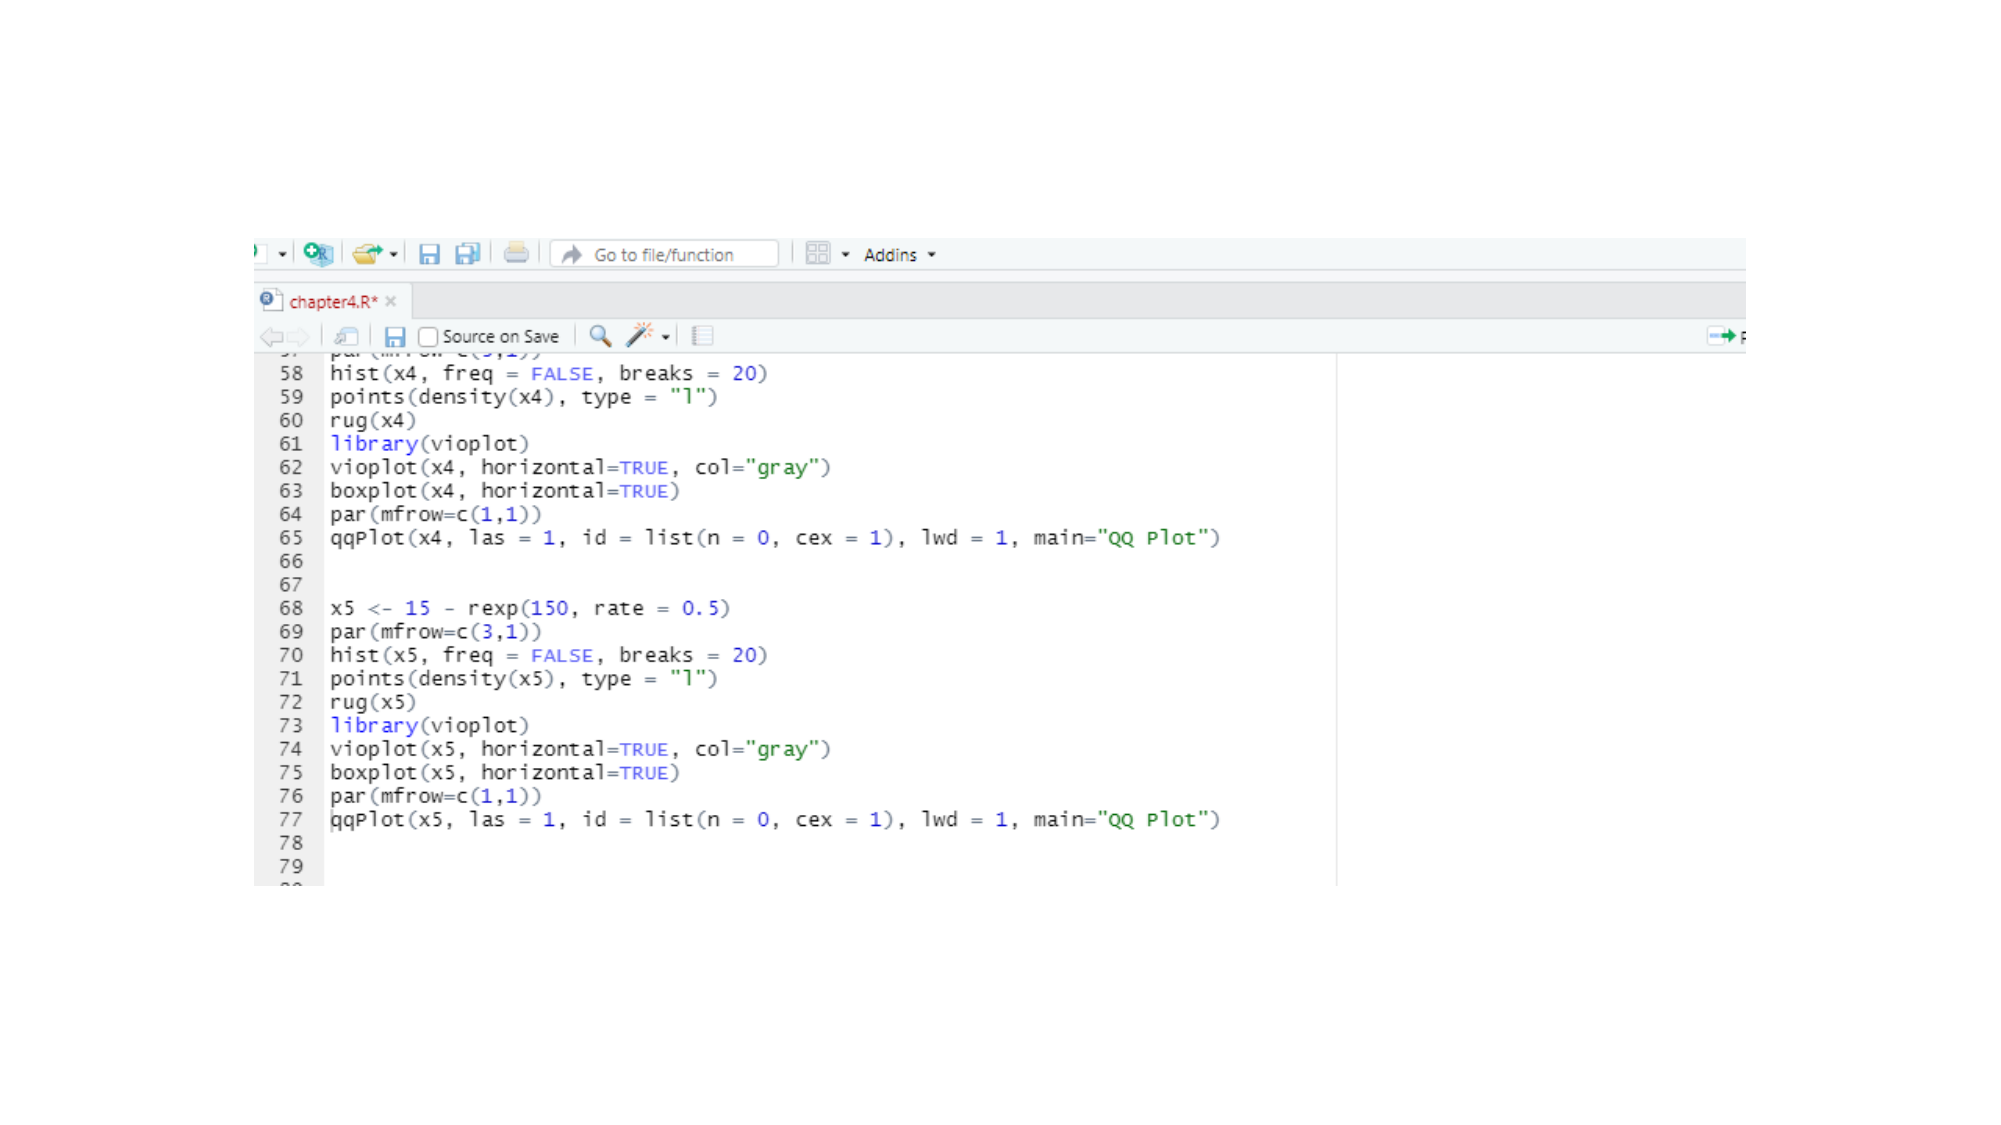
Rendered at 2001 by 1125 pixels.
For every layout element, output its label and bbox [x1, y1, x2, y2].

picture [254, 238, 1746, 886]
